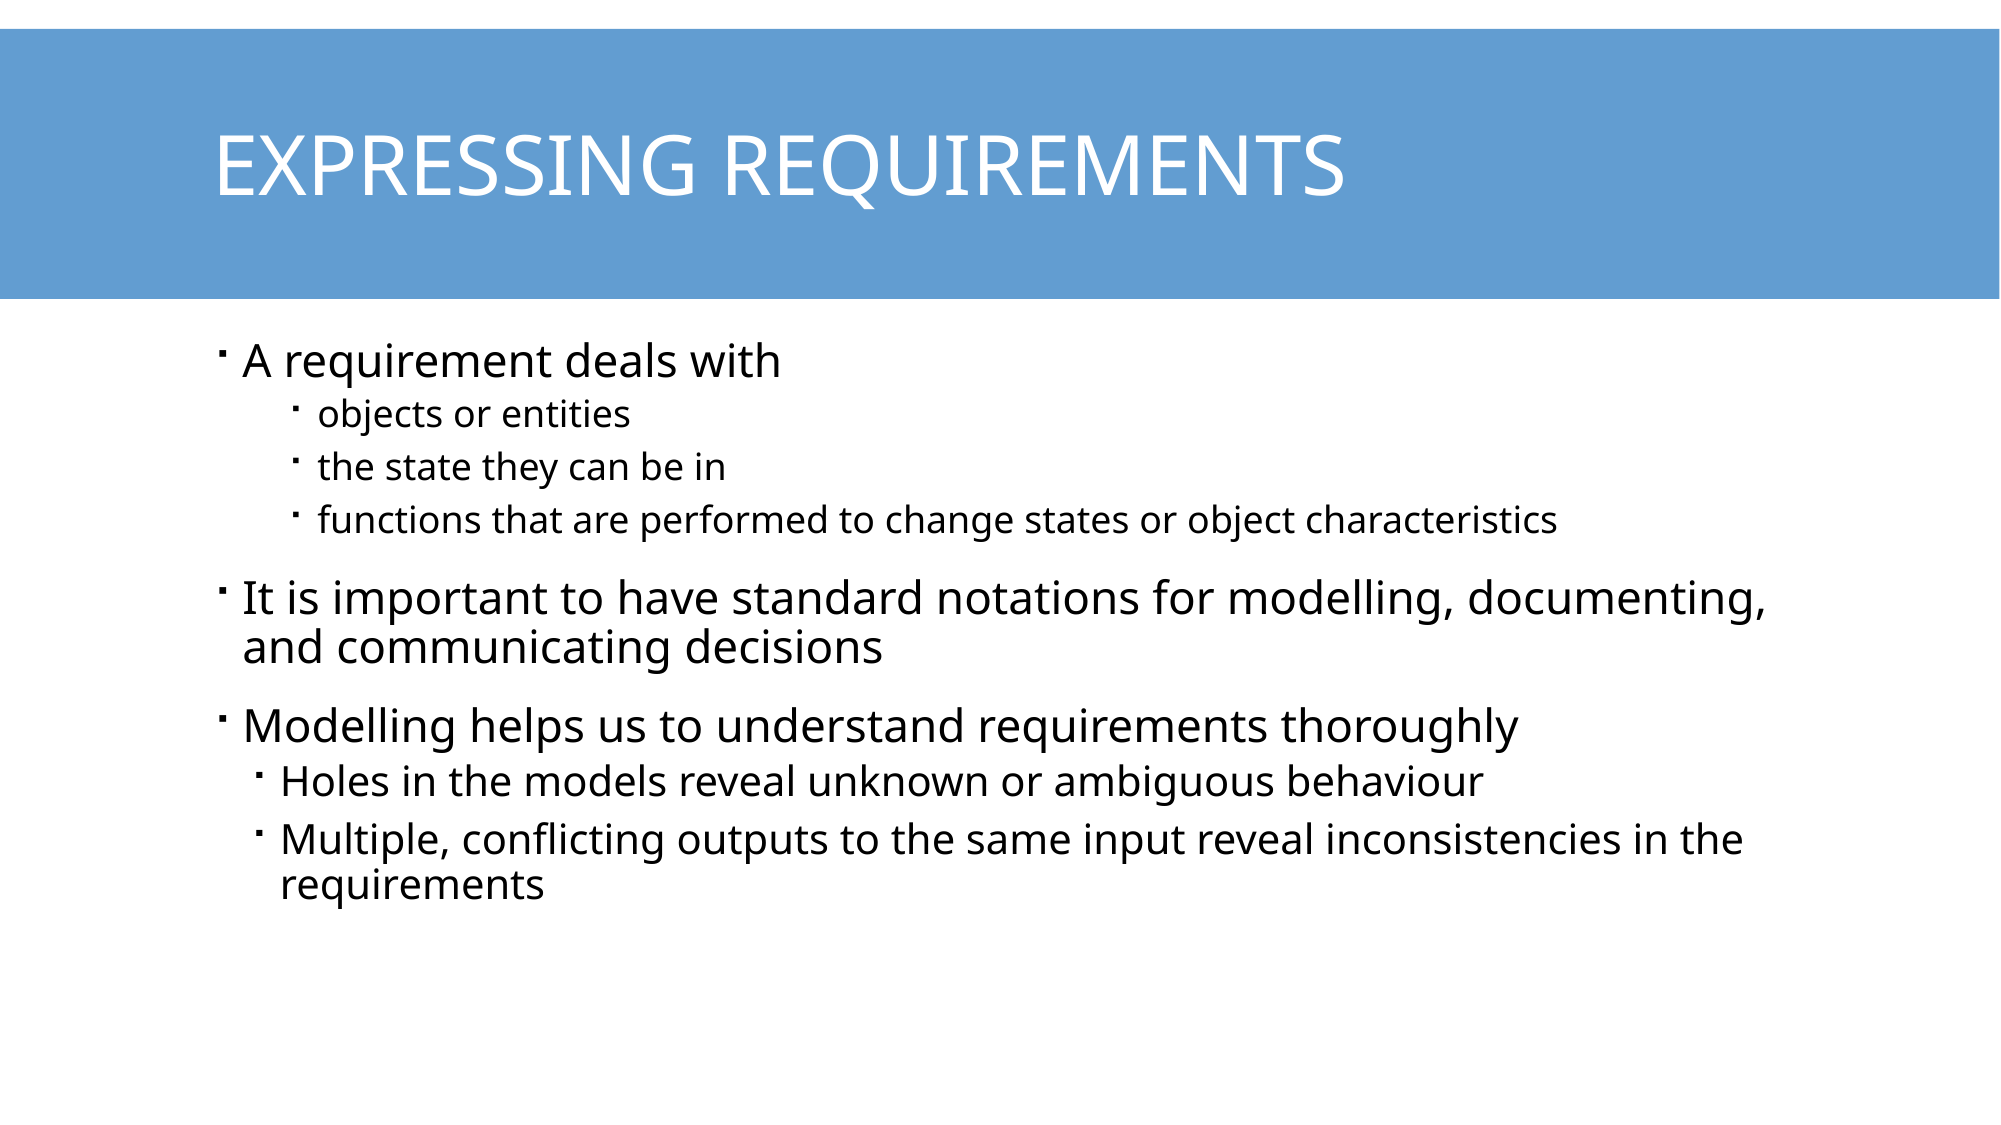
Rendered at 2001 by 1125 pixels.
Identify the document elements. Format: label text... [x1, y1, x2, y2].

title Expressing Requirements [197, 46, 1803, 295]
list A requirement deals with objects or entities the state they can be in functions that are performed to change states or object characteristics It is important to have standard notations for modelling, documenting, and communicating decisions Modelling helps us to understand requirements thoroughly Holes in the models reveal unknown or ambiguous behaviour Multiple, conflicting outputs to the same input reveal inconsistencies in the requirements [197, 329, 1803, 1020]
